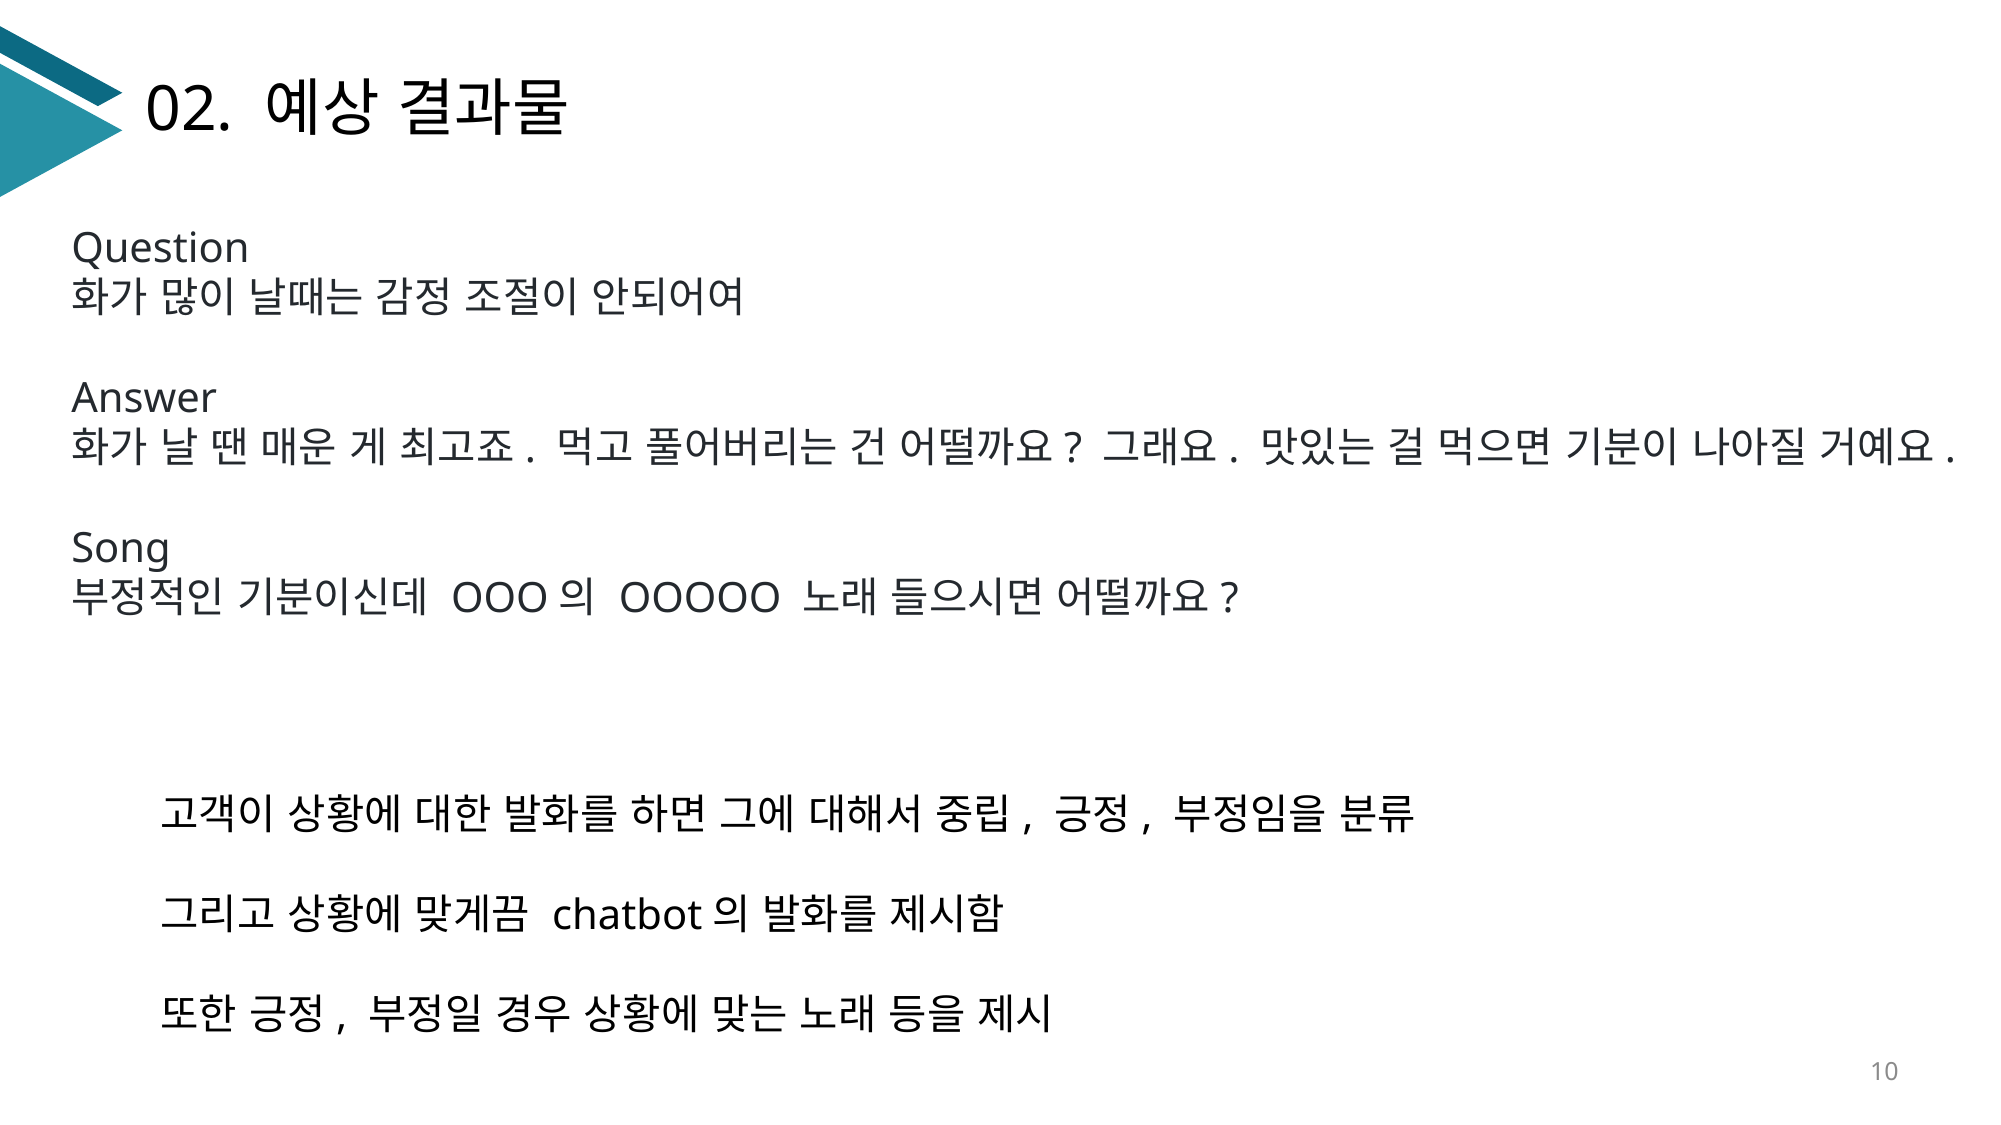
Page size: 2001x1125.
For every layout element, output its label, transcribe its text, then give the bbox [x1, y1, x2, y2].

slide_number 10 [1463, 1042, 1914, 1103]
text_box 고객이 상황에 대한 발화를 하면 그에 대해서 중립, 긍정, 부정임을 분류 그리고 상황에 맞게끔 chatbot의 발화를 제시함 또한 긍정, 부정일 경우 상황에 맞는 노래 등을 제시 [145, 780, 1784, 1046]
text_box [0, 62, 125, 199]
text_box Question 화가 많이 날때는 감정 조절이 안되어여 Answer 화가 날 땐 매운 게 최고죠. 먹고 풀어버리는 건 어떨까요? 그래요. 맛있는 걸 먹으면 기분이 나아질 거예요. Song 부정적인 기분이신데 OOO의 OOOOO 노래 들으시면 어떨까요? [71, 220, 1968, 622]
text_box 02. 예상 결과물 [145, 60, 782, 151]
text_box [0, 24, 125, 108]
